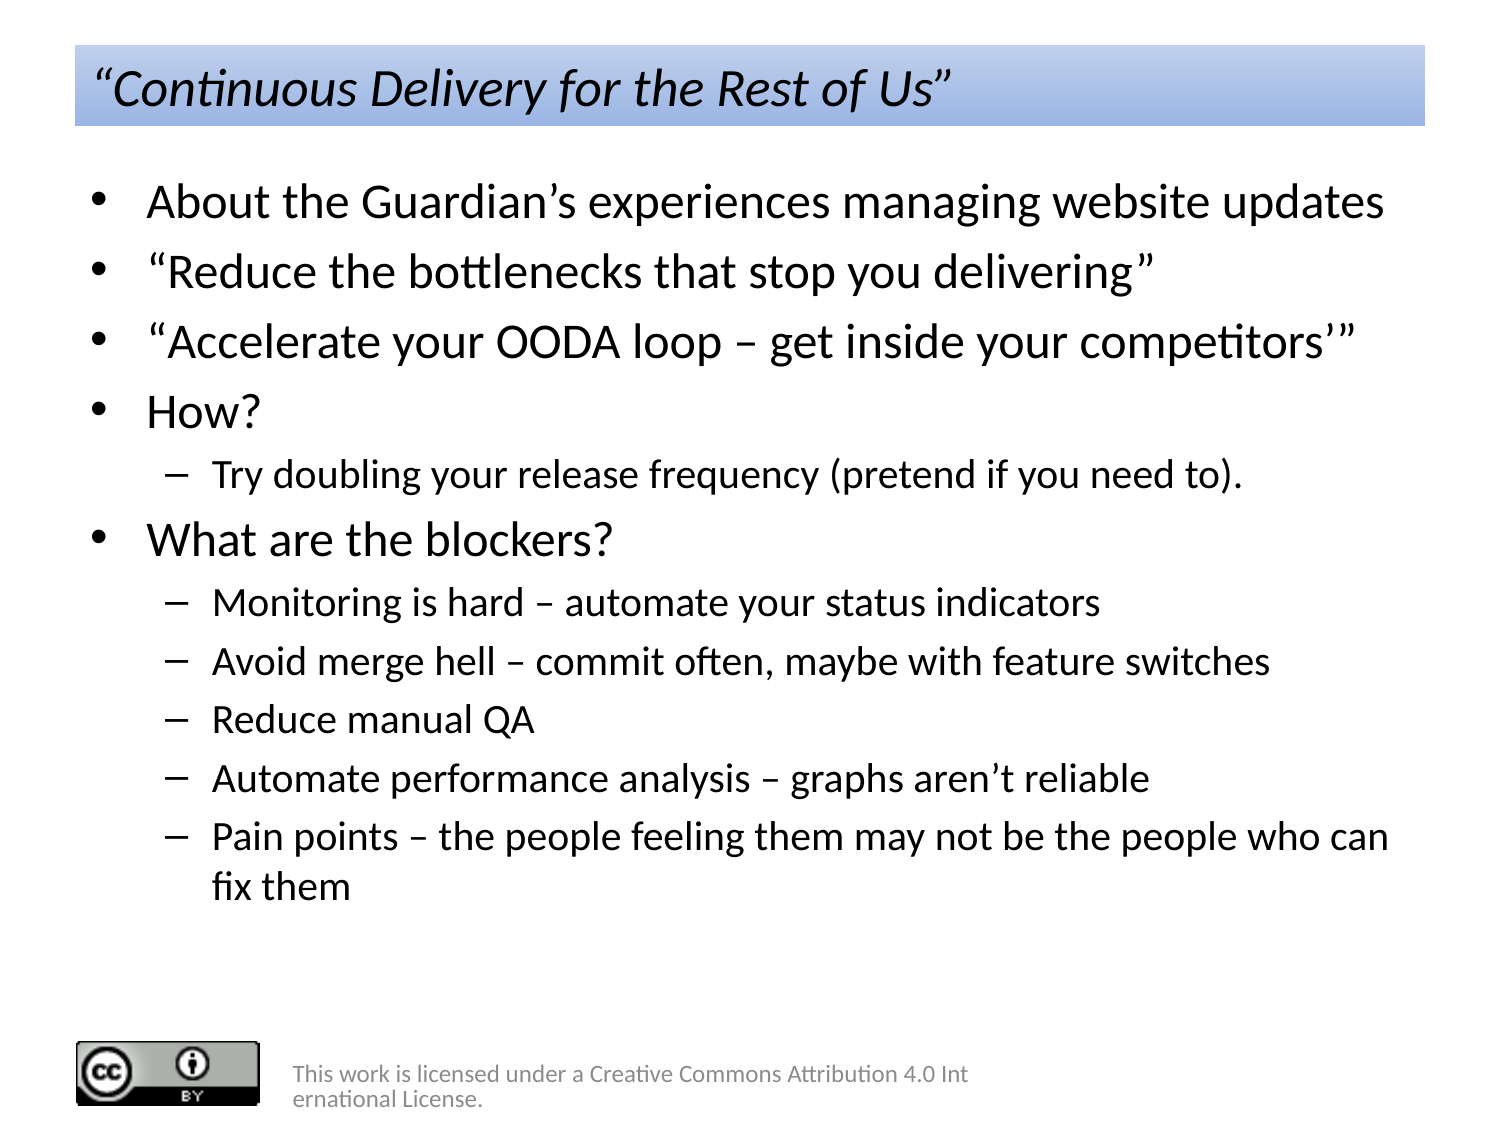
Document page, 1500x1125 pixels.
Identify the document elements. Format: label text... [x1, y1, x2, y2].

list About the Guardian’s experiences managing website updates “Reduce the bottlenecks that stop you delivering” “Accelerate your OODA loop – get inside your competitors’” How? Try doubling your release frequency (pretend if you need to). What are the blockers? Monitoring is hard – automate your status indicators Avoid merge hell – commit often, maybe with feature switches Reduce manual QA Automate performance analysis – graphs aren’t reliable Pain points – the people feeling them may not be the people who can fix them [75, 160, 1425, 1005]
footer This work is licensed under a Creative Commons Attribution 4.0 International License. [277, 1042, 988, 1103]
title “Continuous Delivery for the Rest of Us” [75, 45, 1425, 126]
picture [76, 1041, 260, 1106]
